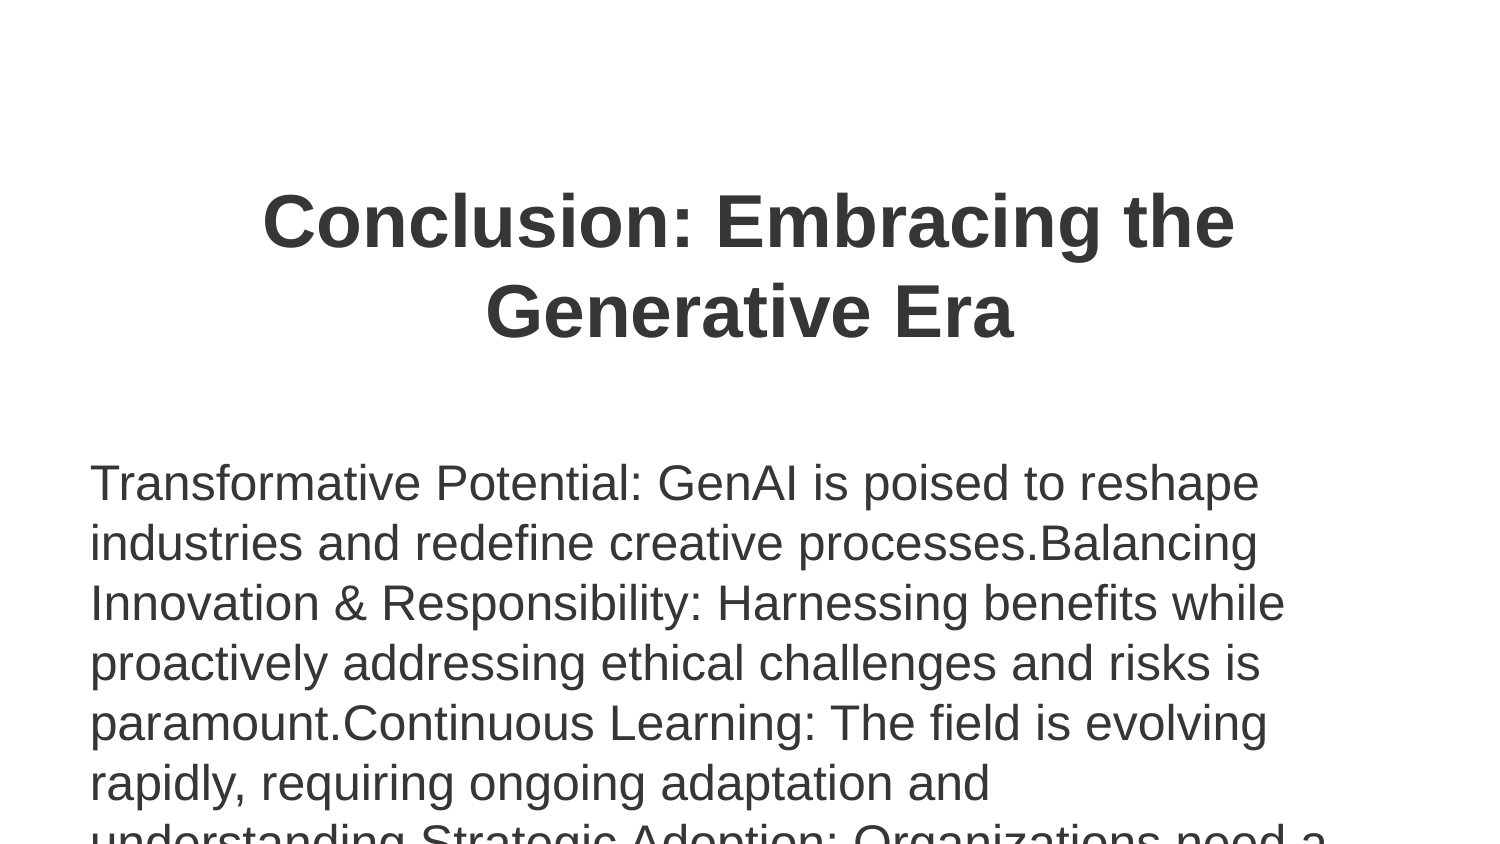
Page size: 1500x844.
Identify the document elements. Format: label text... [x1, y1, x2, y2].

text_box Transformative Potential: GenAI is poised to reshape industries and redefine creative processes.Balancing Innovation & Responsibility: Harnessing benefits while proactively addressing ethical challenges and risks is paramount.Continuous Learning: The field is evolving rapidly, requiring ongoing adaptation and understanding.Strategic Adoption: Organizations need a thoughtful approach to integrate GenAI effectively and ethically. [74, 419, 1425, 844]
text_box Conclusion: Embracing the Generative Era [74, 149, 1425, 375]
